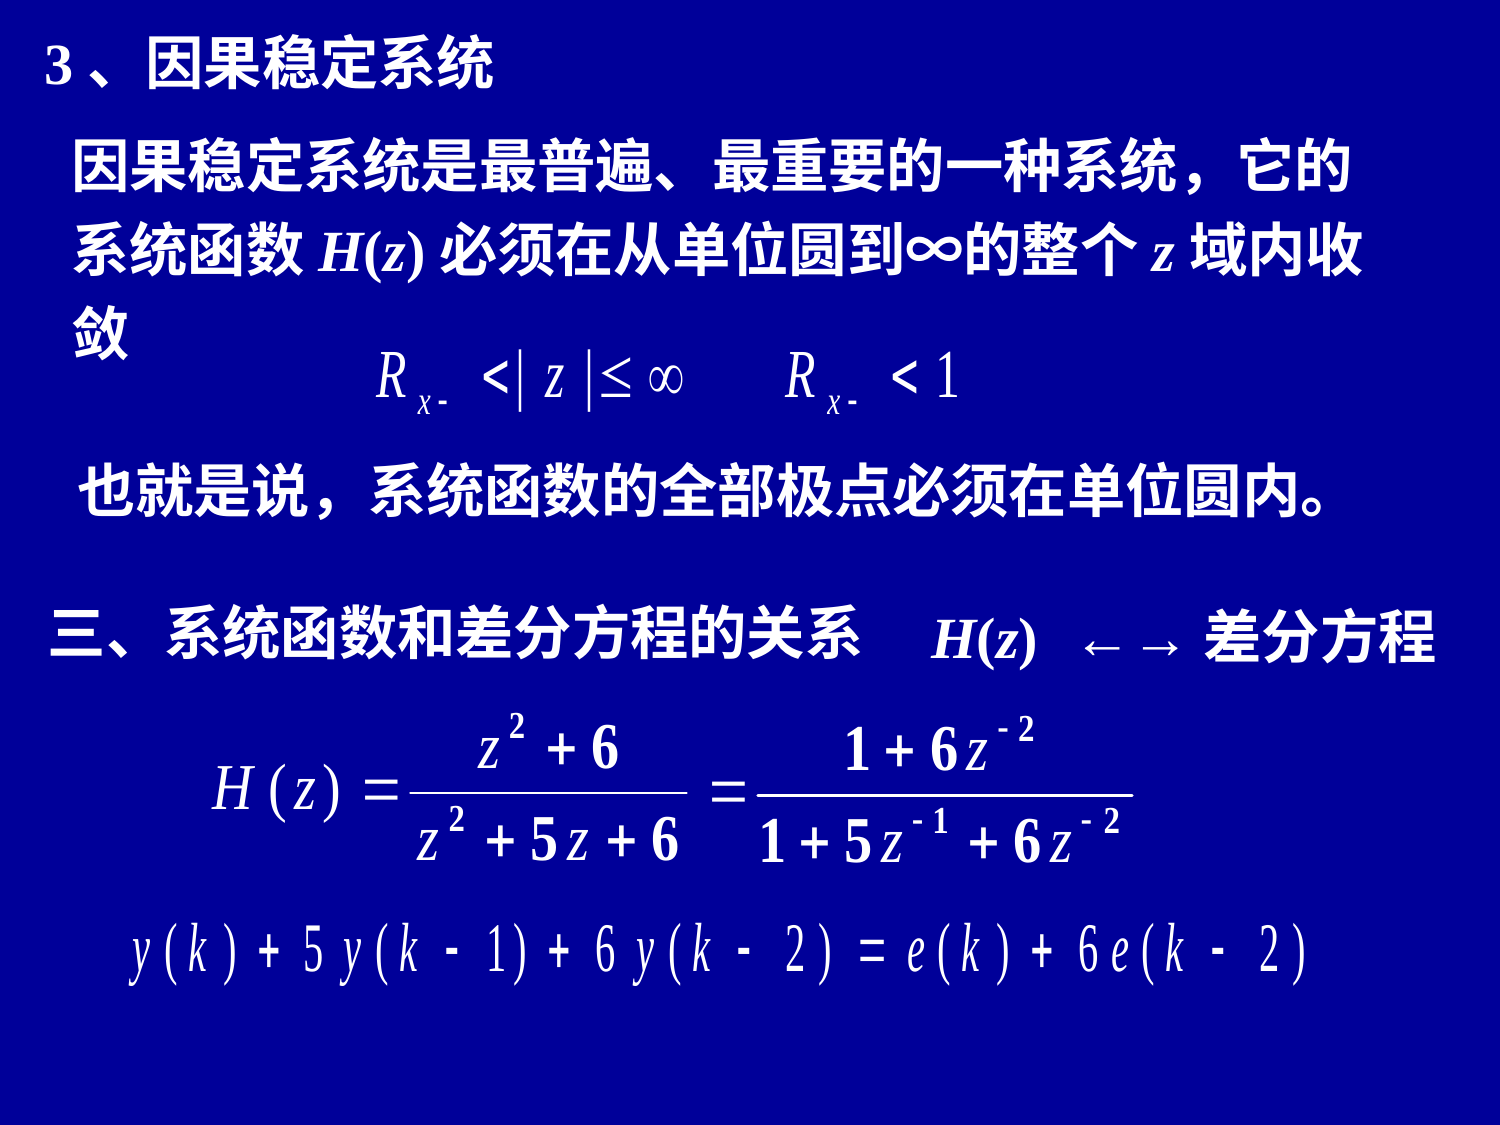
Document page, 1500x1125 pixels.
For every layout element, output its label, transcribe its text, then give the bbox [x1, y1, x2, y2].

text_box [115, 907, 1322, 997]
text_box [696, 697, 1139, 874]
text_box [201, 694, 697, 871]
text_box 3、因果稳定系统 [29, 19, 601, 104]
text_box 也就是说，系统函数的全部极点必须在单位圆内。 [62, 446, 1387, 532]
text_box H(z) ←→差分方程 [916, 597, 1455, 673]
text_box 因果稳定系统是最普遍、最重要的一种系统，它的系统函数H(z)必须在从单位圆到∞的整个z域内收敛 [56, 108, 1404, 375]
text_box 三、系统函数和差分方程的关系 [33, 588, 1014, 674]
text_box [363, 316, 970, 428]
